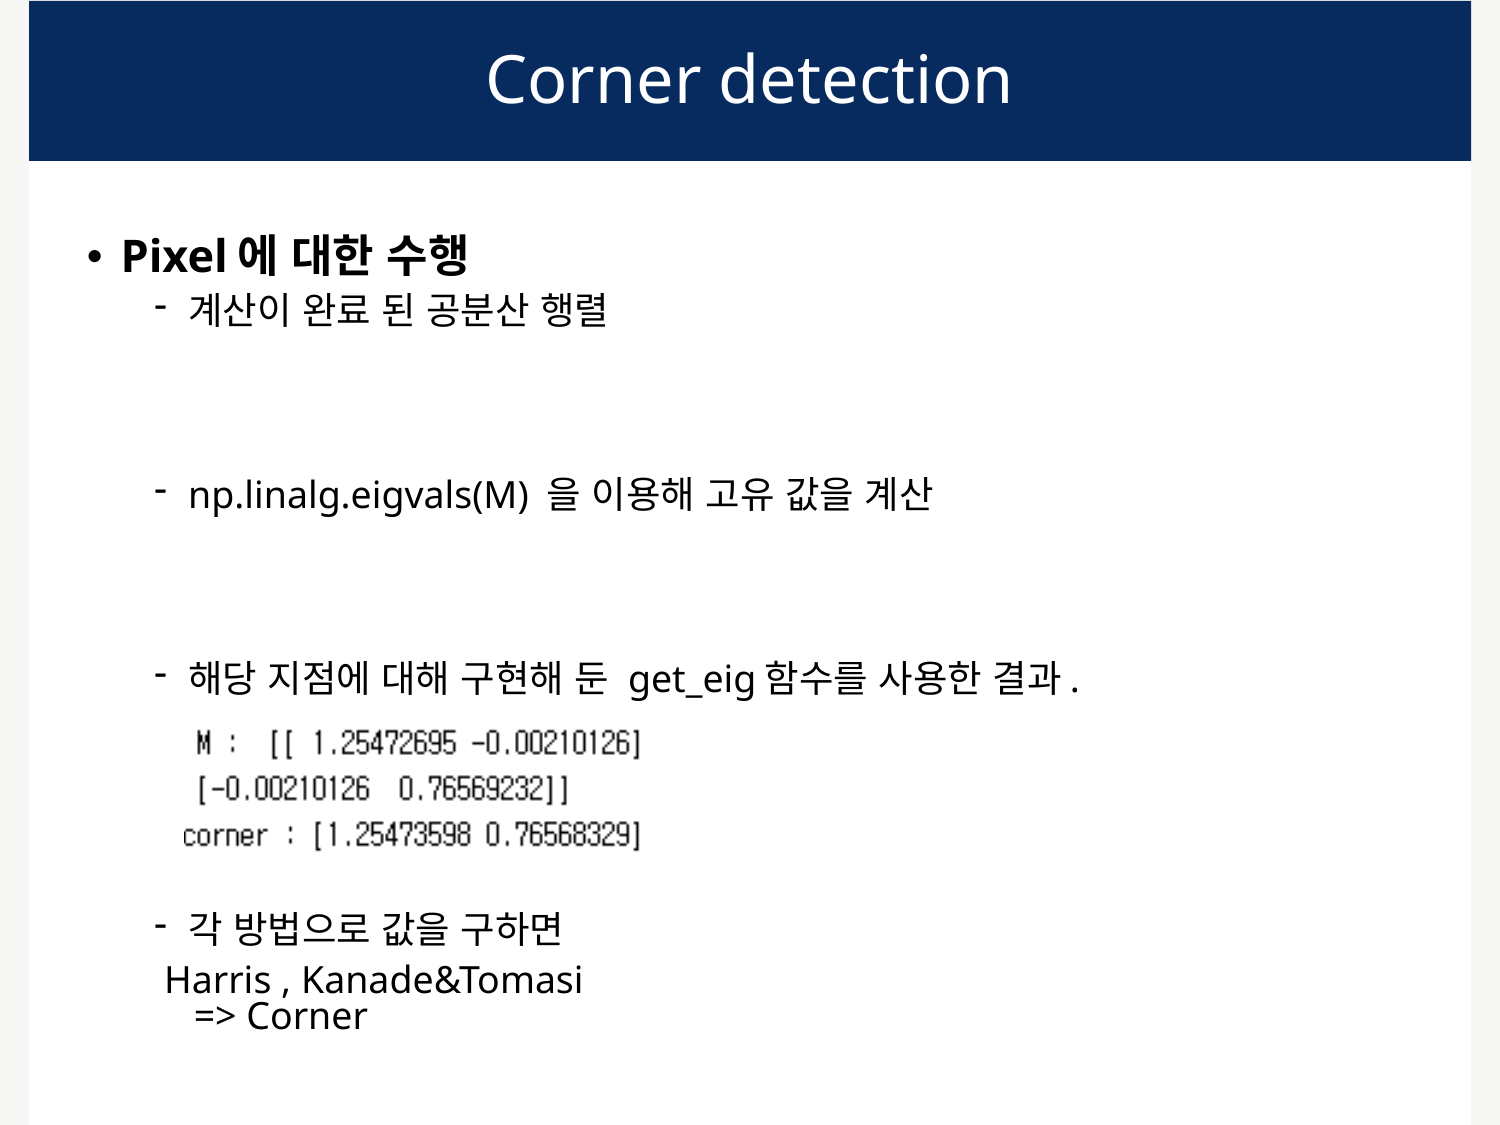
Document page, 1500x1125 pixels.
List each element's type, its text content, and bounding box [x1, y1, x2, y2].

picture [184, 726, 661, 861]
text_box => Corner [179, 984, 384, 1045]
title Corner detection [70, 31, 1430, 132]
